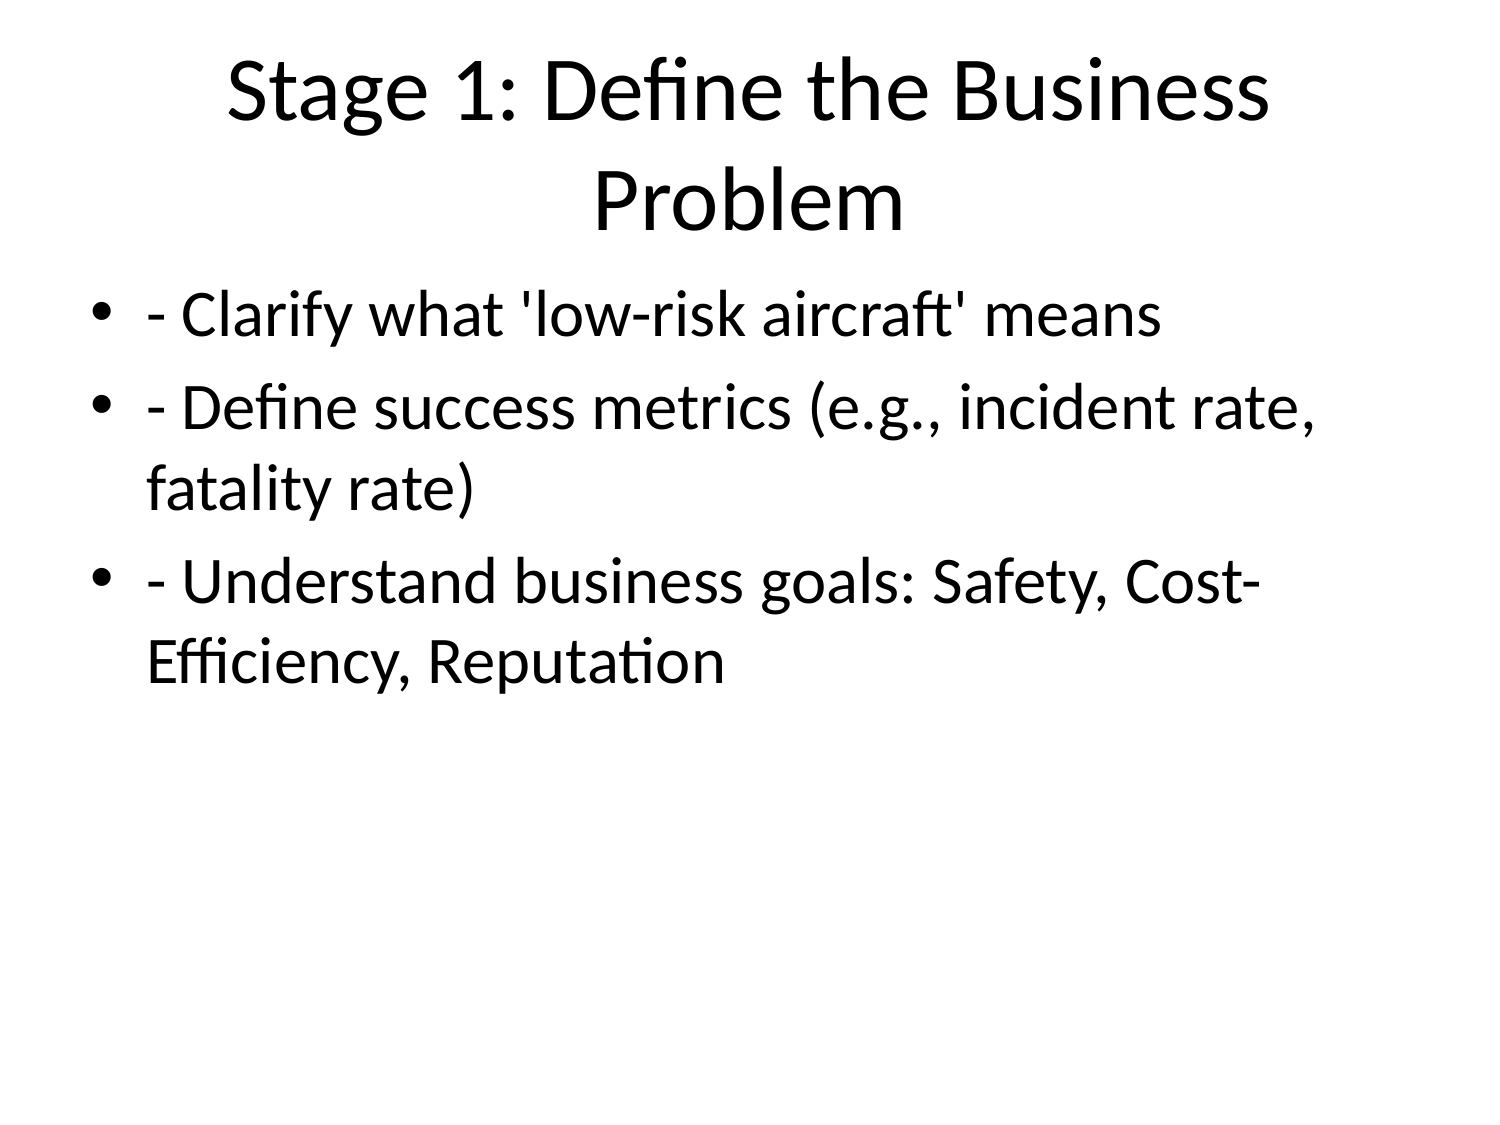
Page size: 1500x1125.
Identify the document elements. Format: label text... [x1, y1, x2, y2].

title Stage 1: Define the Business Problem [75, 45, 1425, 233]
list - Clarify what 'low-risk aircraft' means - Define success metrics (e.g., incident rate, fatality rate) - Understand business goals: Safety, Cost-Efficiency, Reputation [75, 262, 1425, 1005]
